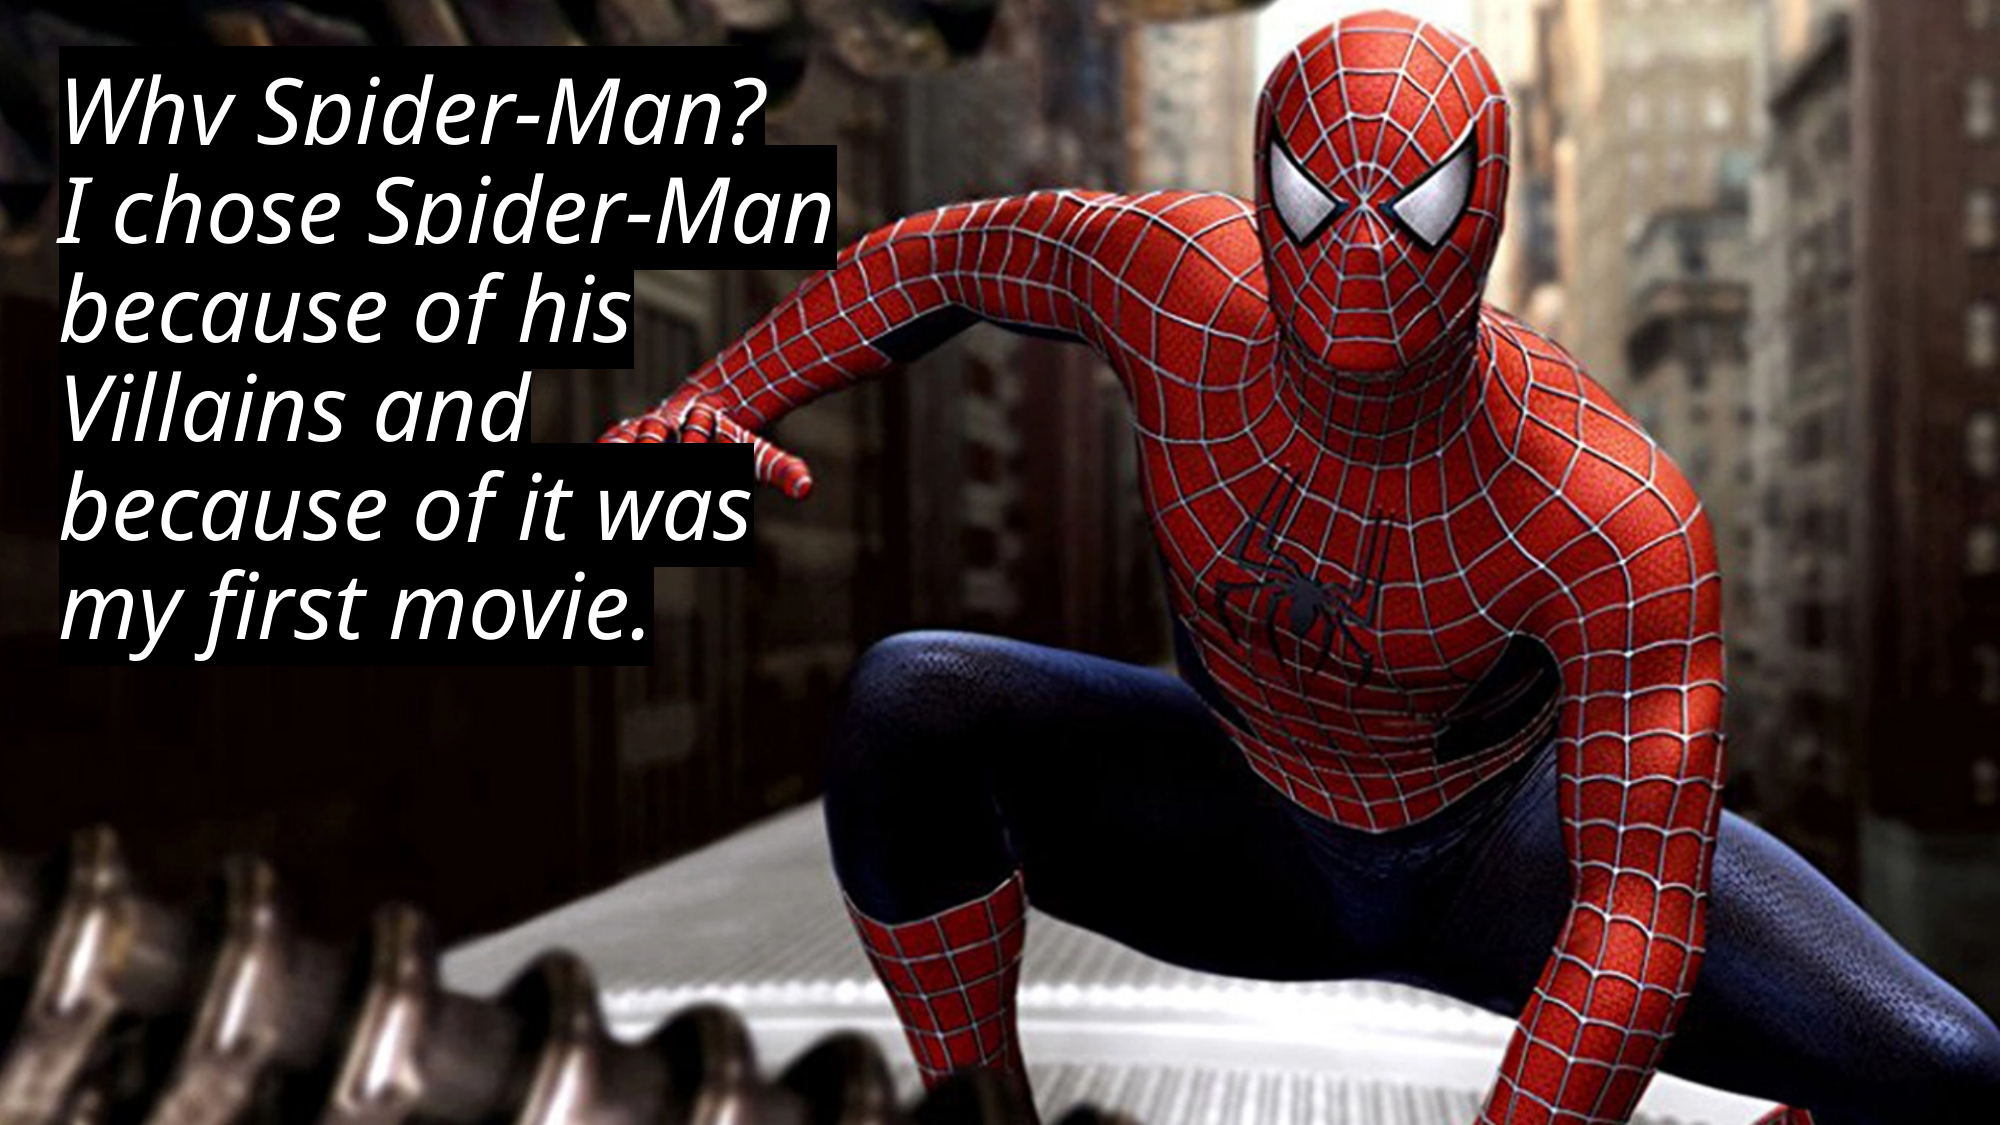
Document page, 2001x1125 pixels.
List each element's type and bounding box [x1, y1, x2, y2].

list [0, 0, 2000, 1125]
